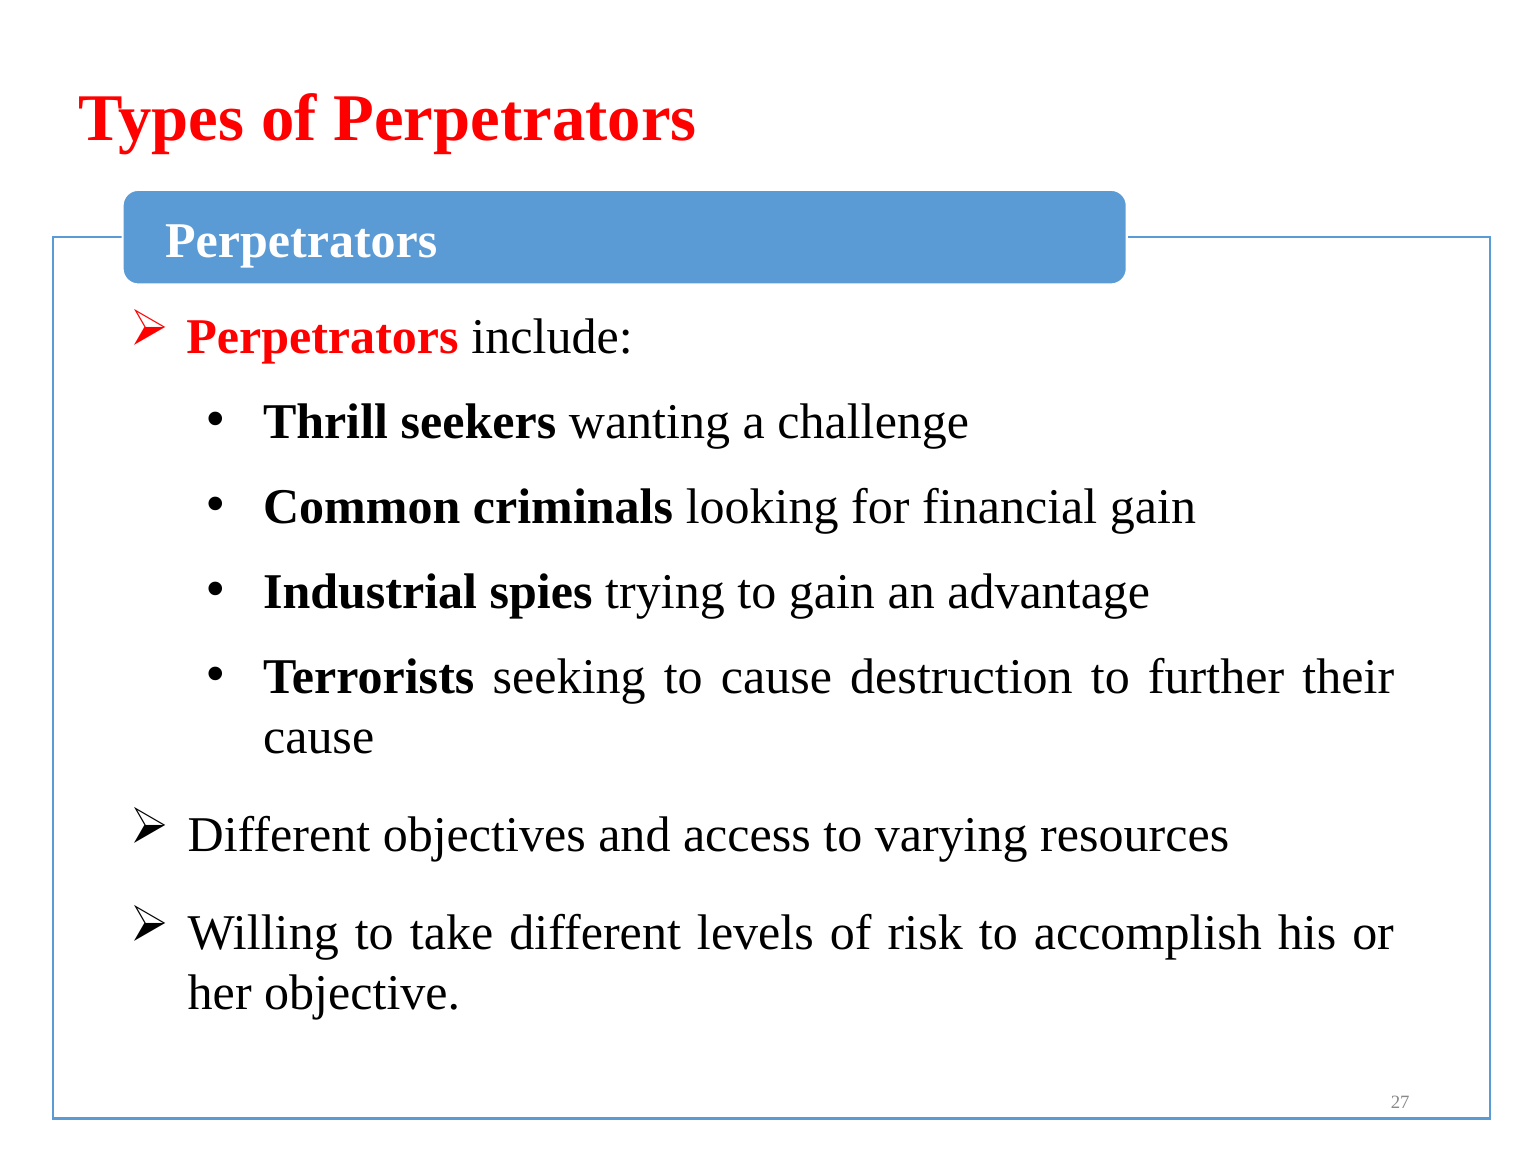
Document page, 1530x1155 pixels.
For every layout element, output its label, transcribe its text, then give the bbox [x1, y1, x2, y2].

slide_number 27 [1080, 1070, 1425, 1132]
text_box Perpetrators [121, 188, 1128, 286]
text_box Perpetrators include: Thrill seekers wanting a challenge Common criminals looking for financial gain Industrial spies trying to gain an advantage Terrorists seeking to cause destruction to further their cause Different objectives and access to varying resources Willing to take different levels of risk to accomplish his or her objective. [52, 236, 1491, 1120]
title Types of Perpetrators [63, 22, 1416, 215]
